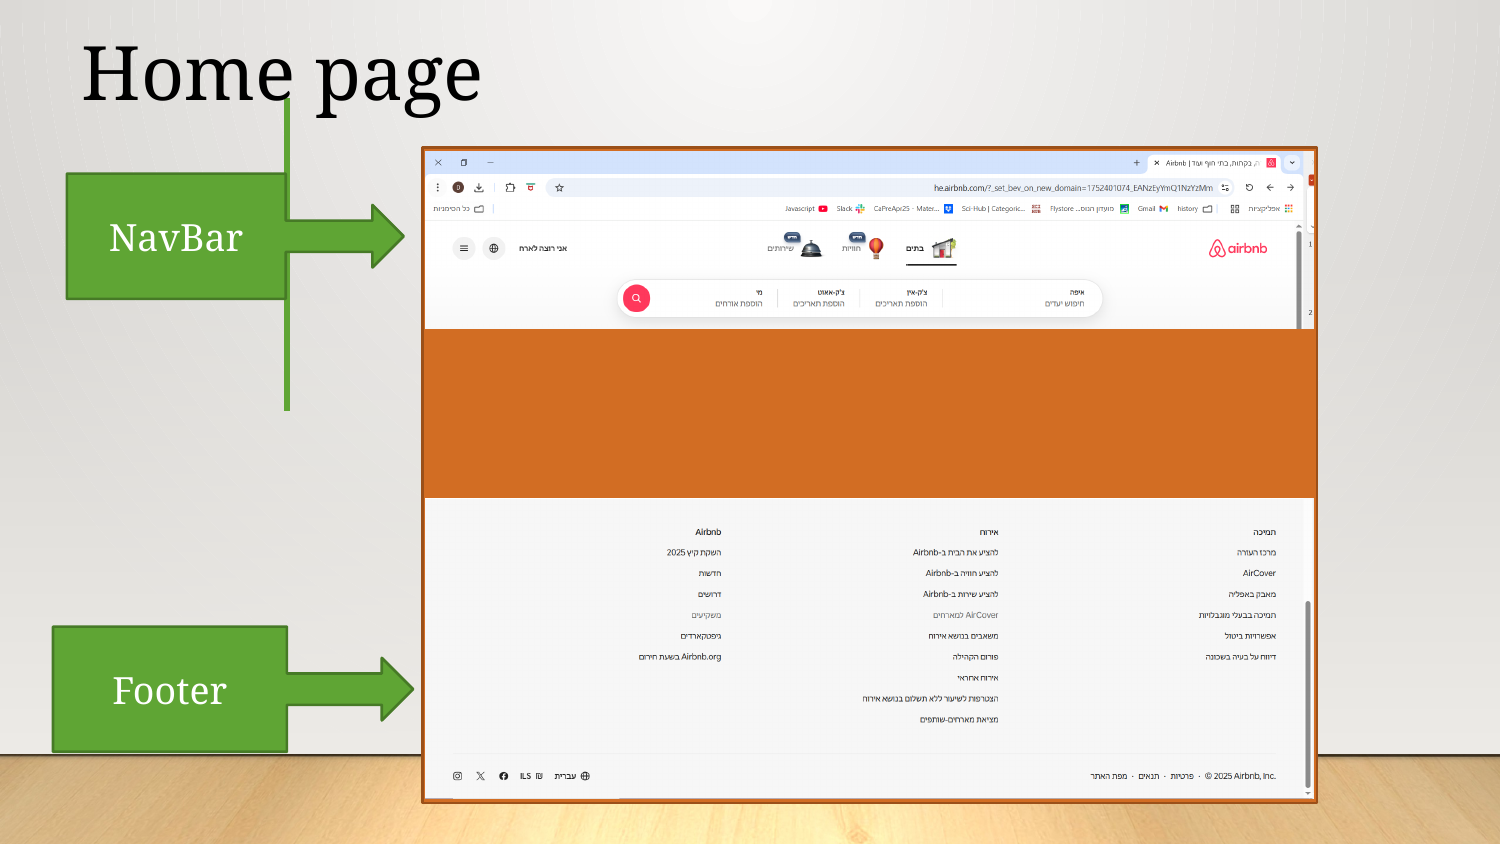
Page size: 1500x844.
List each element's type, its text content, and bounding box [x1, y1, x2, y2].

title Home page [66, 0, 1465, 132]
text_box Footer [51, 625, 415, 754]
text_box NavBar [65, 172, 405, 301]
picture [425, 498, 1315, 799]
text_box [421, 146, 1318, 804]
picture [425, 151, 1315, 329]
picture [0, 754, 1500, 844]
